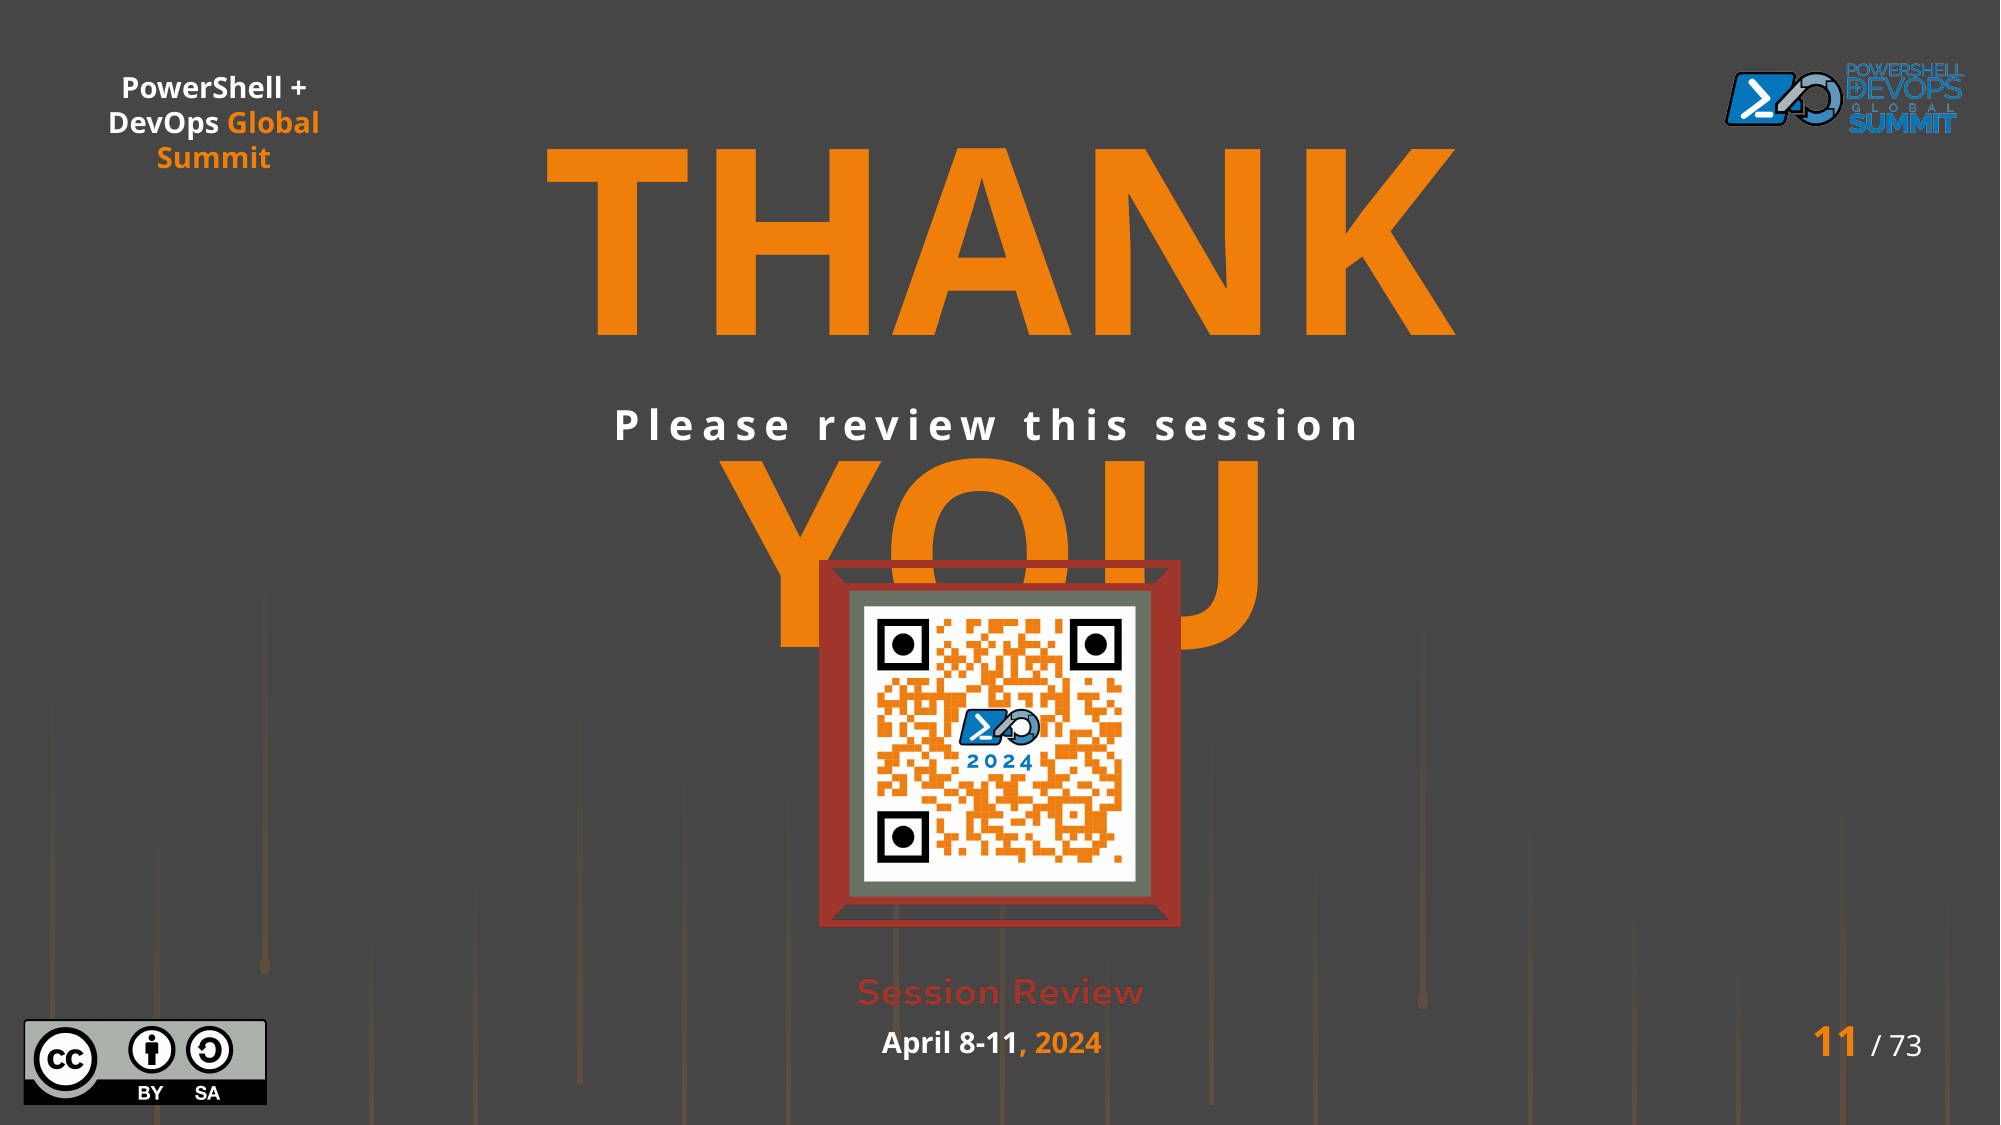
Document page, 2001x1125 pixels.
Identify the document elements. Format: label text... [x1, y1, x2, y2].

text_box Please review this session [551, 382, 1420, 456]
picture [1725, 61, 1965, 139]
picture [819, 560, 1181, 1042]
text_box THANK YOU [231, 67, 1769, 708]
picture [23, 1019, 267, 1105]
